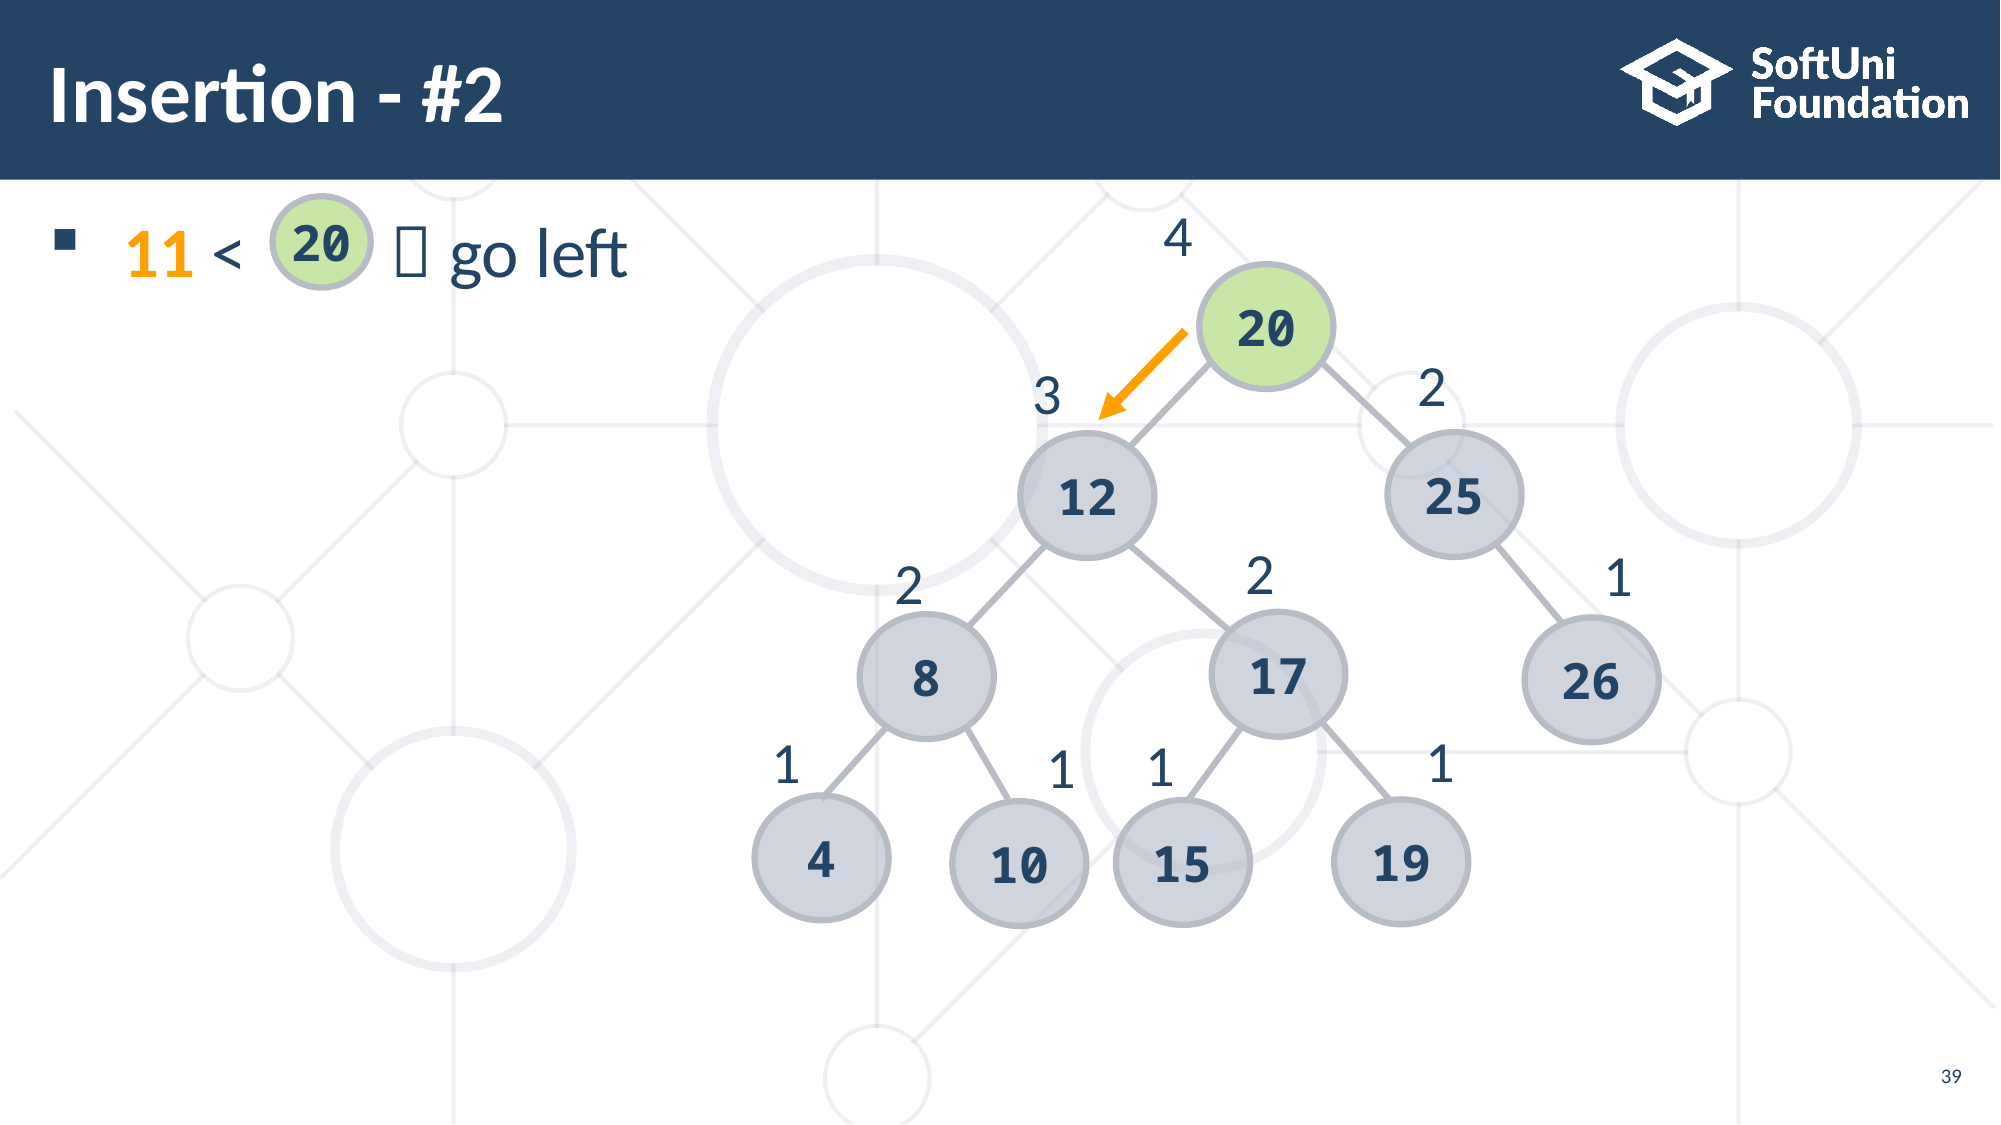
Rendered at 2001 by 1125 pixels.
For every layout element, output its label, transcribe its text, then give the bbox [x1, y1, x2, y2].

text_box 2 [880, 538, 943, 624]
text_box 1 [1410, 717, 1473, 802]
text_box 15 [1115, 800, 1251, 925]
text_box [1098, 330, 1186, 421]
text_box 19 [1334, 799, 1469, 925]
text_box 4 [1148, 190, 1212, 276]
text_box 4 [754, 795, 889, 921]
text_box 26 [1524, 617, 1659, 743]
text_box 17 [1211, 613, 1346, 737]
title Insertion - #2 [31, 16, 1591, 162]
text_box 20 [272, 196, 371, 288]
text_box 12 [1020, 433, 1155, 559]
text_box 1 [1588, 530, 1651, 616]
text_box 3 [1018, 348, 1081, 434]
text_box 2 [1230, 528, 1293, 614]
text_box 1 [757, 717, 820, 803]
slide_number 39 [1897, 1049, 1968, 1101]
text_box 25 [1387, 432, 1522, 558]
text_box 20 [1199, 264, 1334, 390]
text_box 8 [859, 615, 994, 740]
text_box 2 [1403, 340, 1485, 426]
list 11 <  go left [31, 196, 1970, 1050]
text_box 1 [1131, 720, 1194, 806]
text_box 10 [952, 801, 1087, 926]
text_box 1 [1032, 722, 1095, 808]
picture [1619, 38, 1968, 126]
